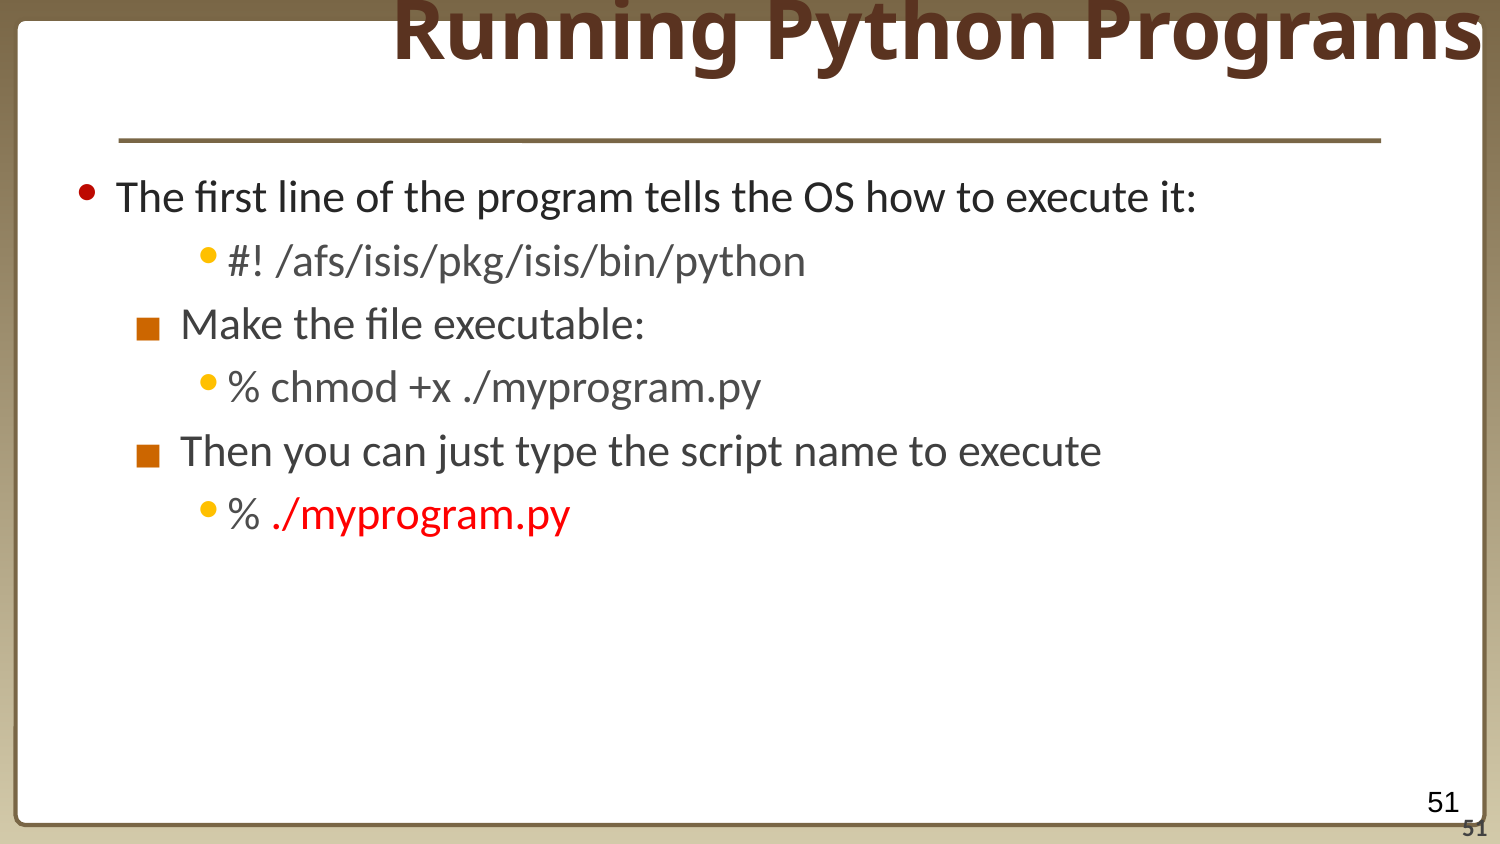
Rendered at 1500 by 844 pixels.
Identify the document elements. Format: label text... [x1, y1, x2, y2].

slide_number ‹#› [1125, 775, 1475, 835]
list The first line of the program tells the OS how to execute it: #! /afs/isis/pkg/isis/bin/python Make the file executable: % chmod +x ./myprogram.py Then you can just type the script name to execute % ./myprogram.py [25, 159, 1475, 722]
title Running Python Programs [0, 18, 1500, 160]
